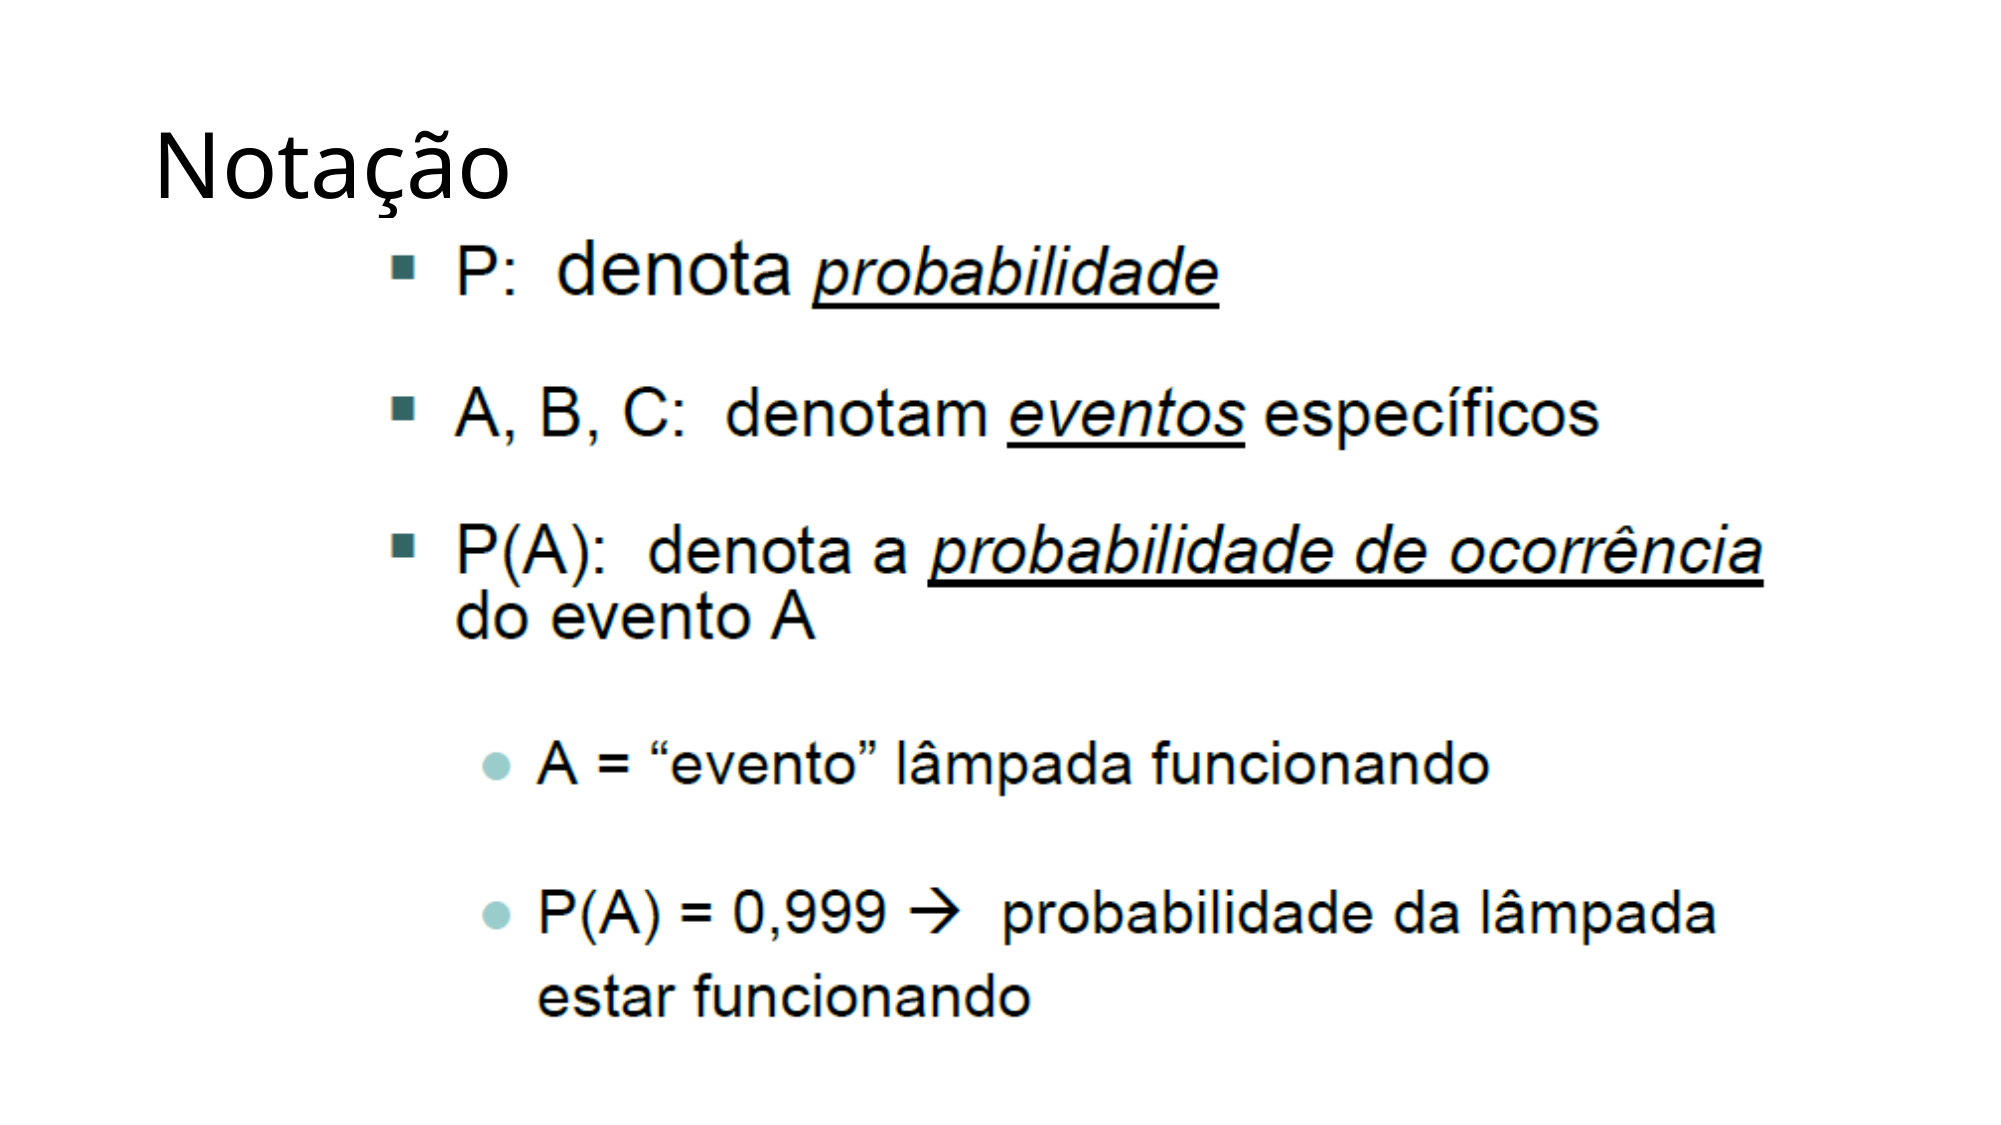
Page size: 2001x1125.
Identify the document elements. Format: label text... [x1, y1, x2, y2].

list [318, 218, 1806, 1061]
title Notação [137, 59, 1863, 278]
